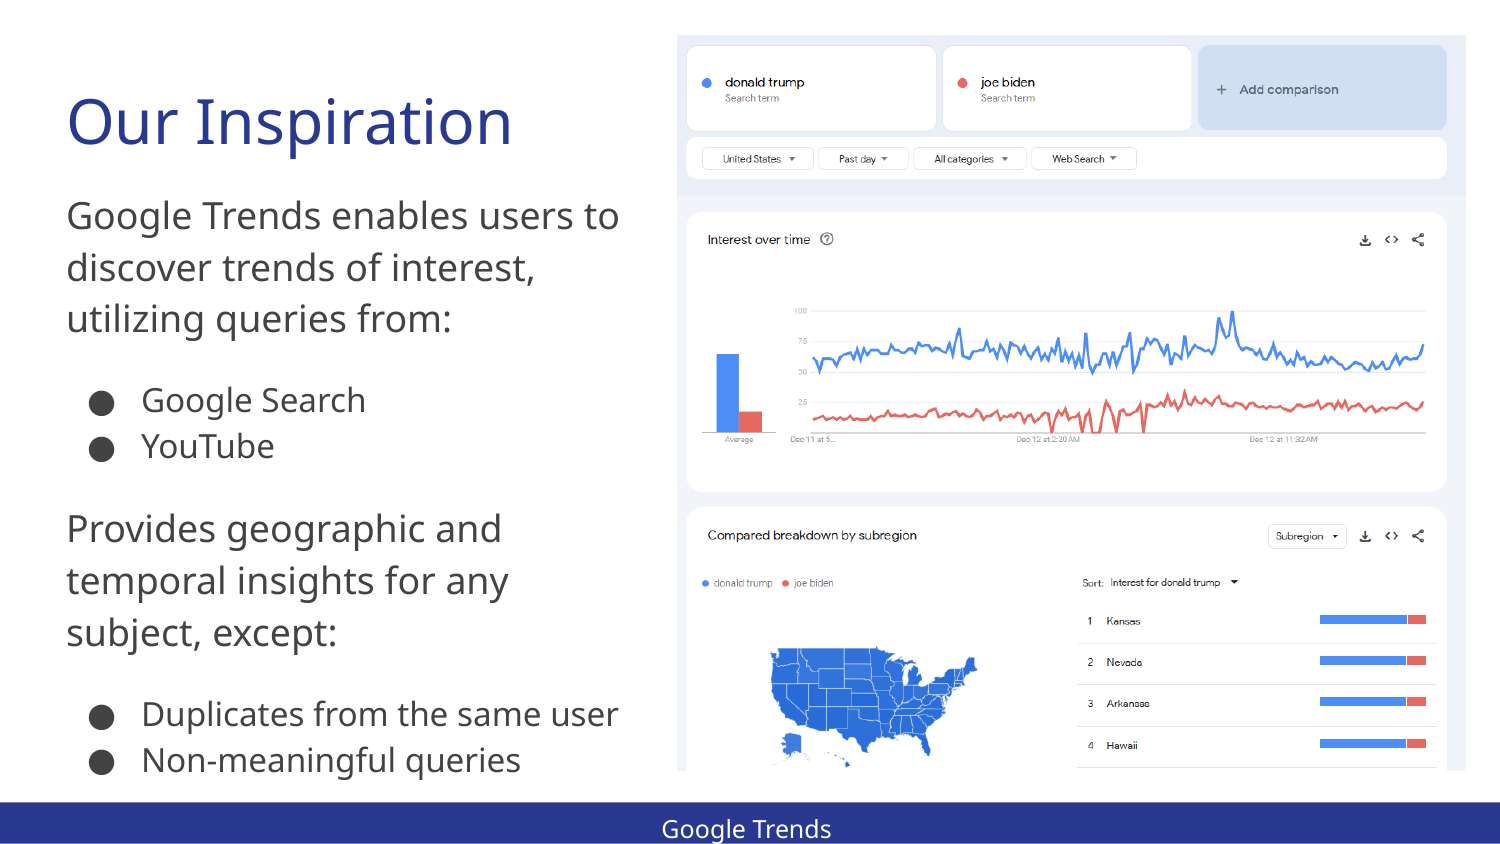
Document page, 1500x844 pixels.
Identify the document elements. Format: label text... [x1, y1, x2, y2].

picture [677, 34, 1466, 771]
list Google Trends enables users to discover trends of interest, utilizing queries from: Google Search YouTube Provides geographic and temporal insights for any subject, except: Duplicates from the same user Non-meaningful queries [51, 170, 655, 782]
title Our Inspiration [51, 67, 662, 167]
text_box Google Trends https://trends.google.com/trends/explore?date=now%201-d&geo=US&q=donald%20trump,joe%20biden&hl=en [0, 794, 1500, 844]
